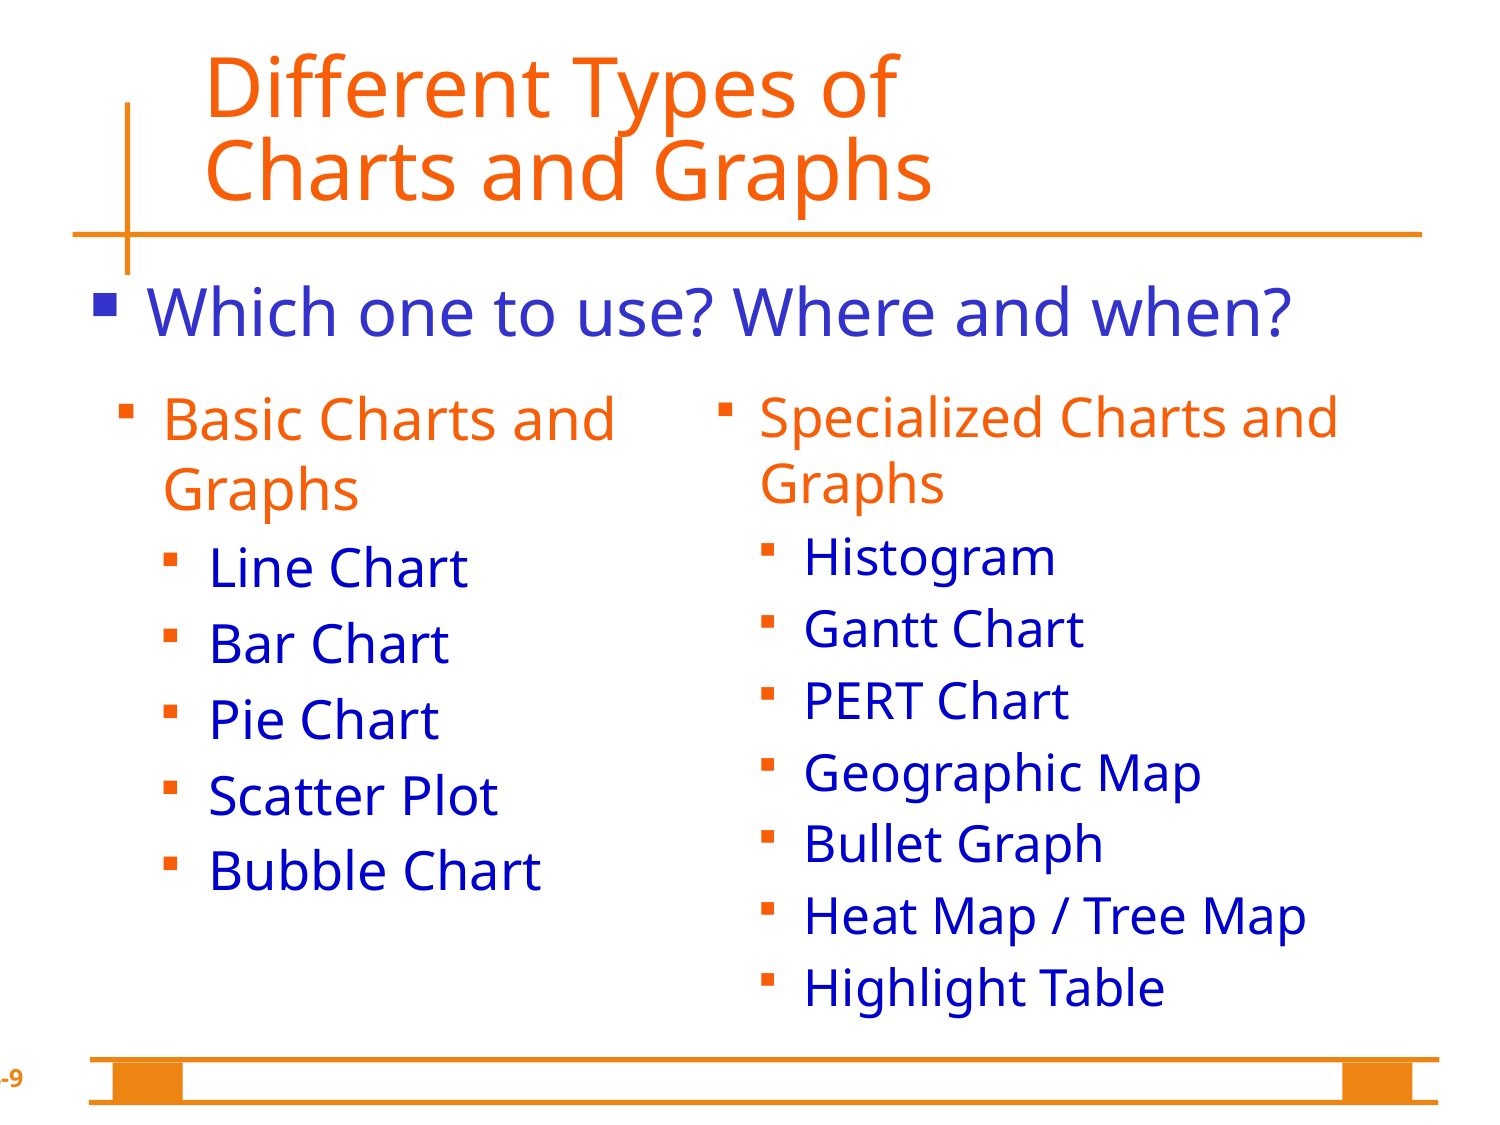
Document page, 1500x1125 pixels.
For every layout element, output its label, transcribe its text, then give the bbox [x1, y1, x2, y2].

text_box Specialized Charts and Graphs Histogram Gantt Chart PERT Chart Geographic Map Bullet Graph Heat Map / Tree Map Highlight Table [763, 375, 1425, 1025]
title Different Types of Charts and Graphs [188, 37, 1468, 226]
text_box Basic Charts and Graphs Line Chart Bar Chart Pie Chart Scatter Plot Bubble Chart [99, 375, 763, 1025]
list Which one to use? Where and when? [74, 262, 1426, 363]
